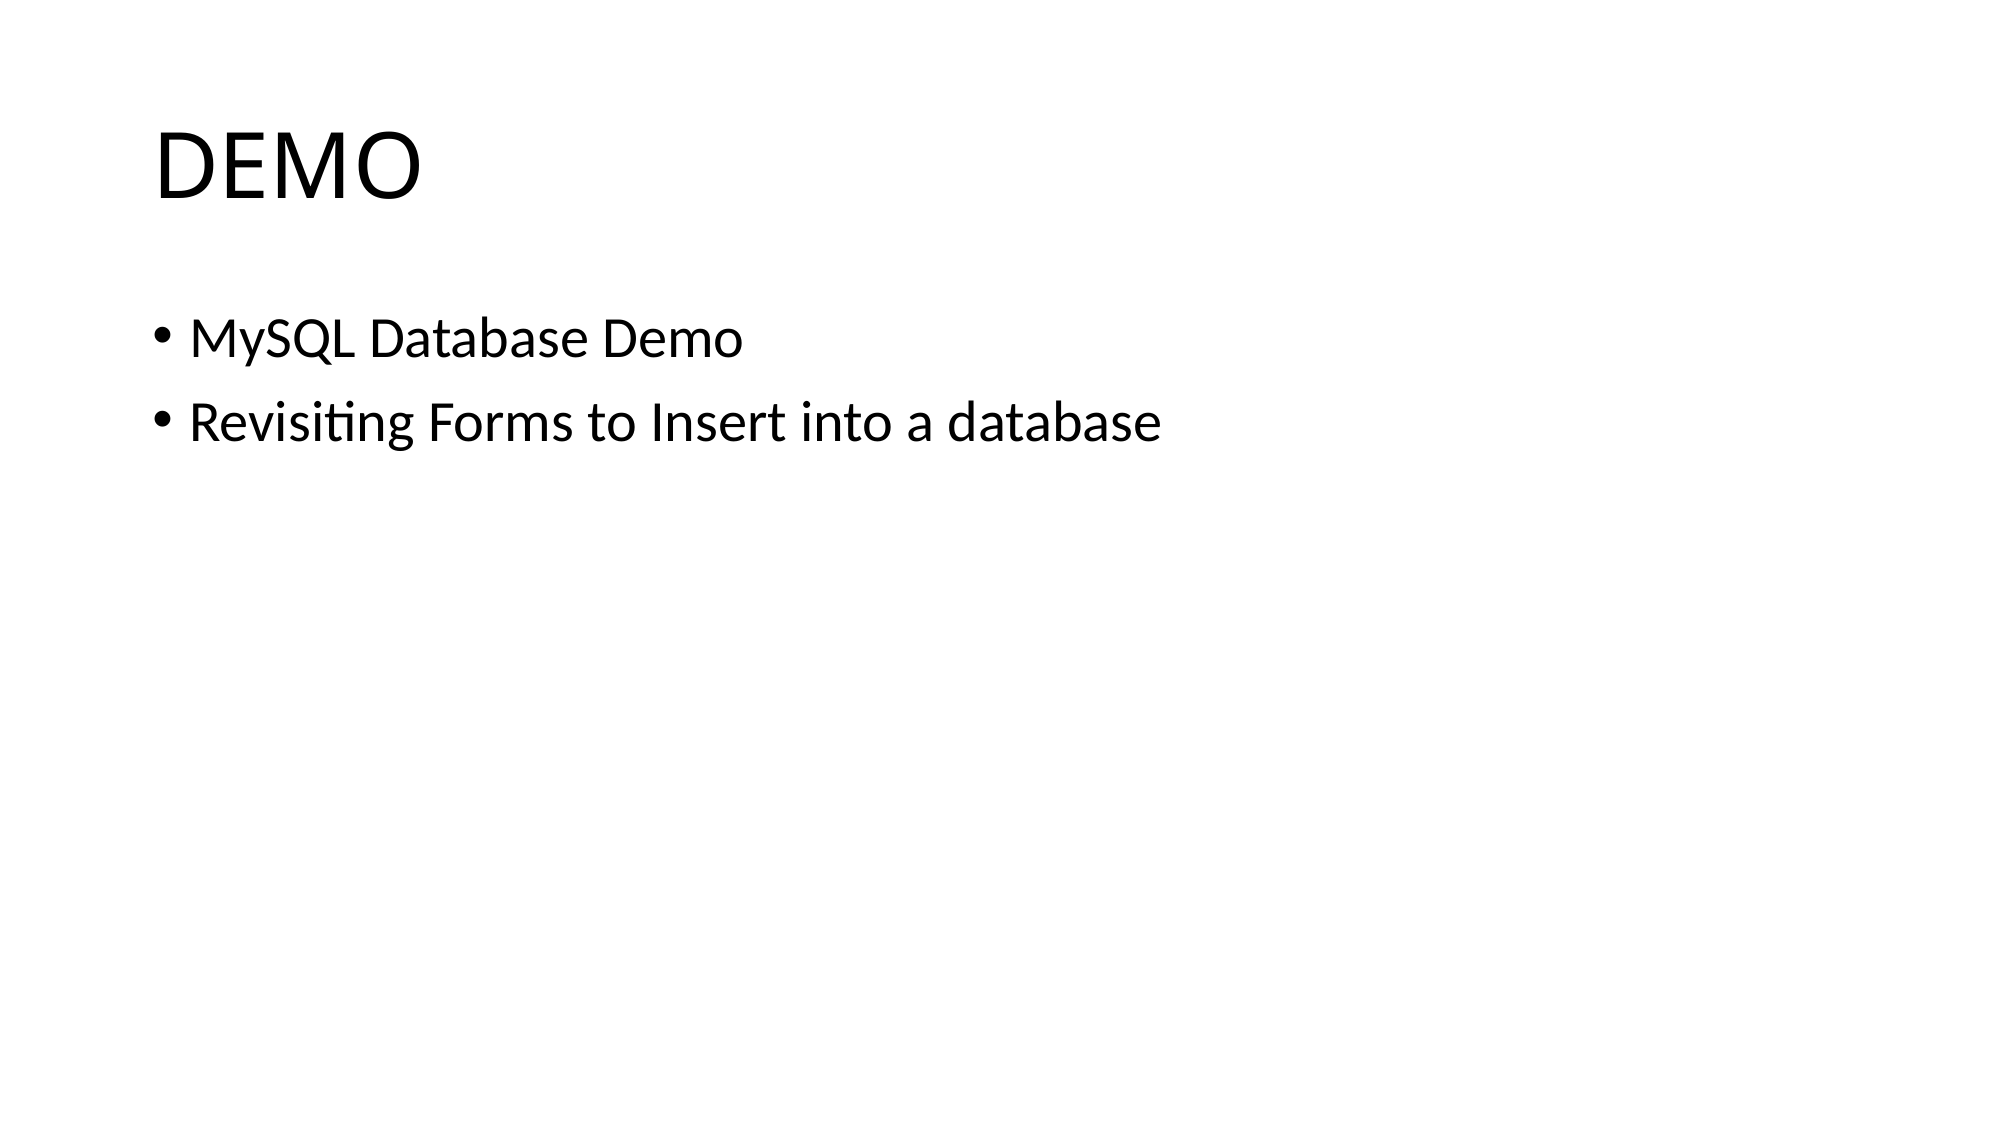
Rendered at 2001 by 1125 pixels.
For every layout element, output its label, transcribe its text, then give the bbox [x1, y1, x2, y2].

text_box DEMO [137, 59, 1863, 278]
text_box MySQL Database Demo Revisiting Forms to Insert into a database [137, 299, 1863, 1014]
